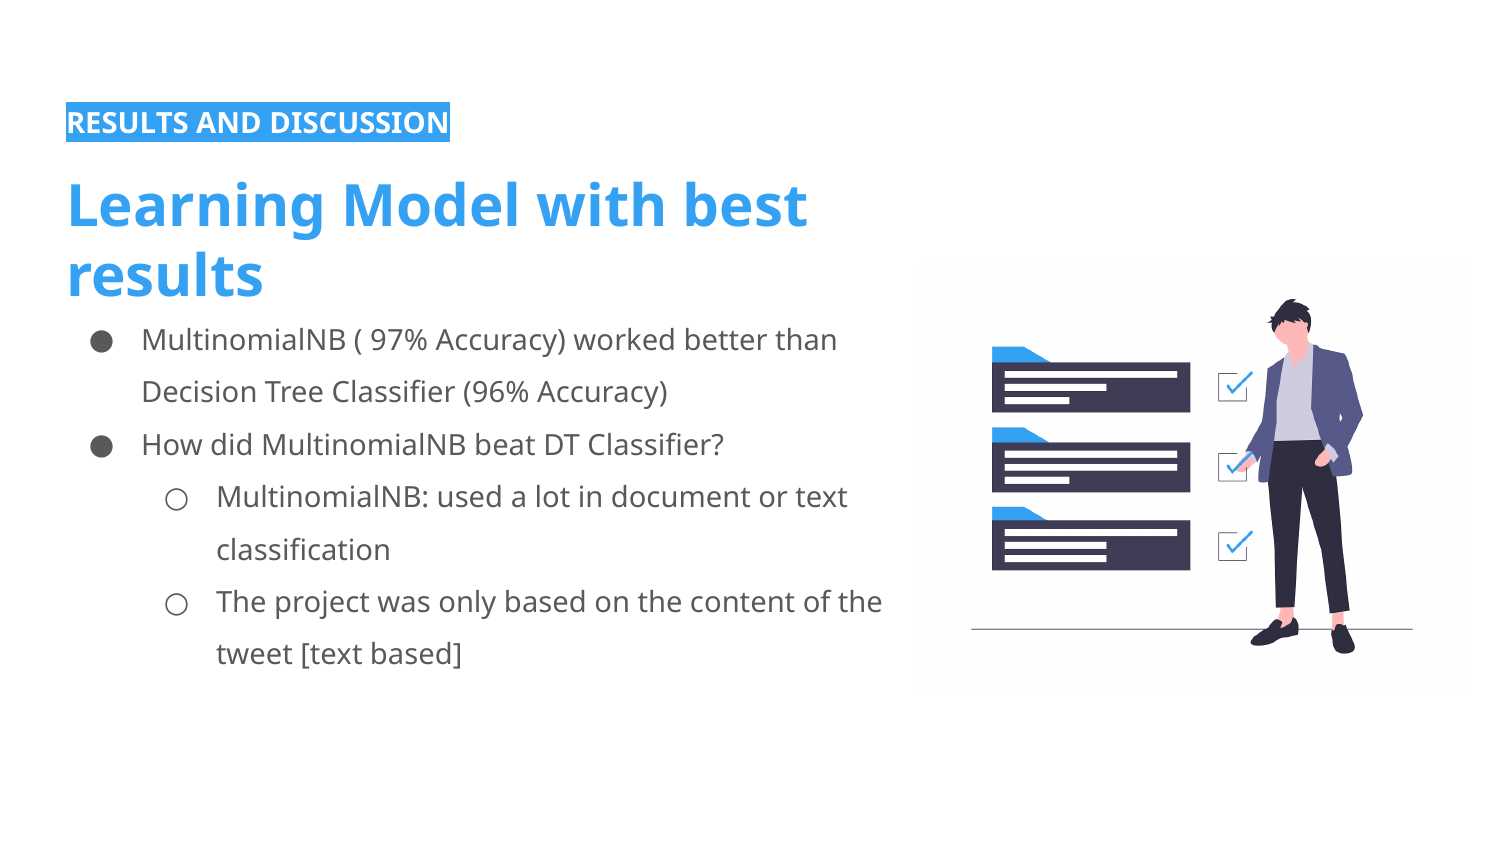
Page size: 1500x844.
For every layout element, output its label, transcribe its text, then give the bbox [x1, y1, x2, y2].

title Learning Model with best results [51, 153, 949, 274]
title MultinomialNB ( 97% Accuracy) worked better than Decision Tree Classifier (96% Accuracy) How did MultinomialNB beat DT Classifier? MultinomialNB: used a lot in document or text classification The project was only based on the content of the tweet [text based] [51, 288, 900, 760]
title RESULTS AND DISCUSSION [51, 89, 949, 153]
picture [916, 261, 1468, 690]
